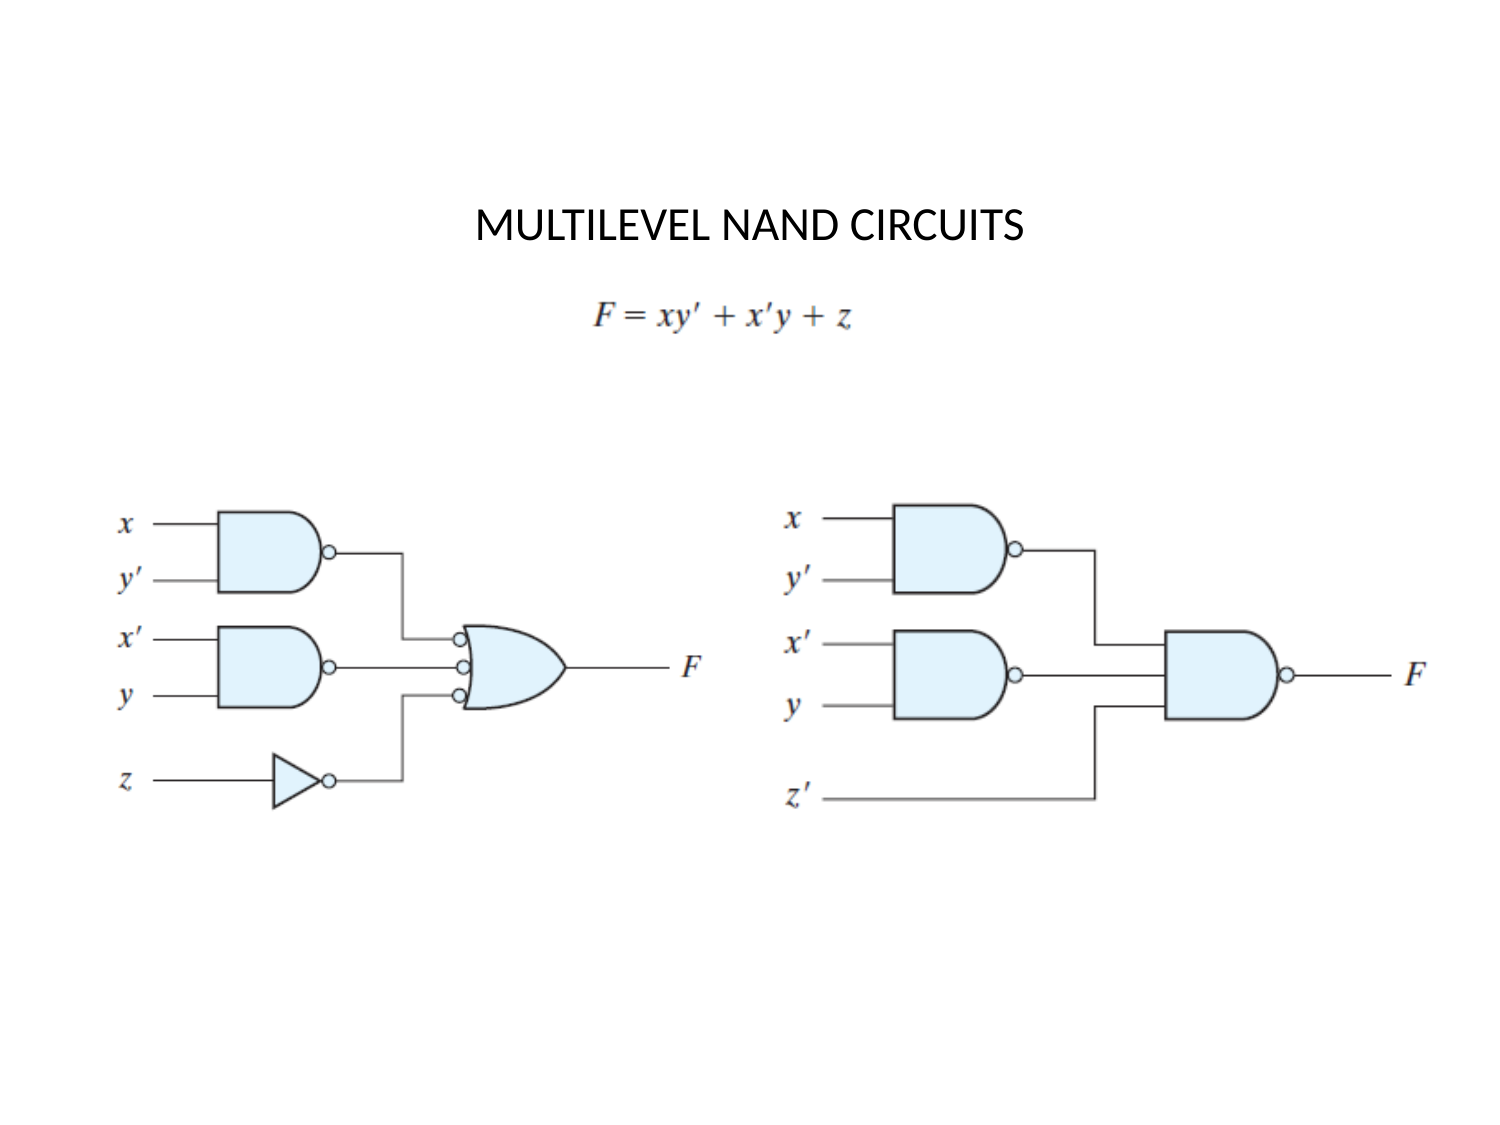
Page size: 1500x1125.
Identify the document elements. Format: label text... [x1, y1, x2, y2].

picture [581, 284, 868, 348]
picture [89, 487, 731, 818]
picture [766, 487, 1437, 818]
title MULTILEVEL NAND CIRCUITS [103, 185, 1397, 258]
